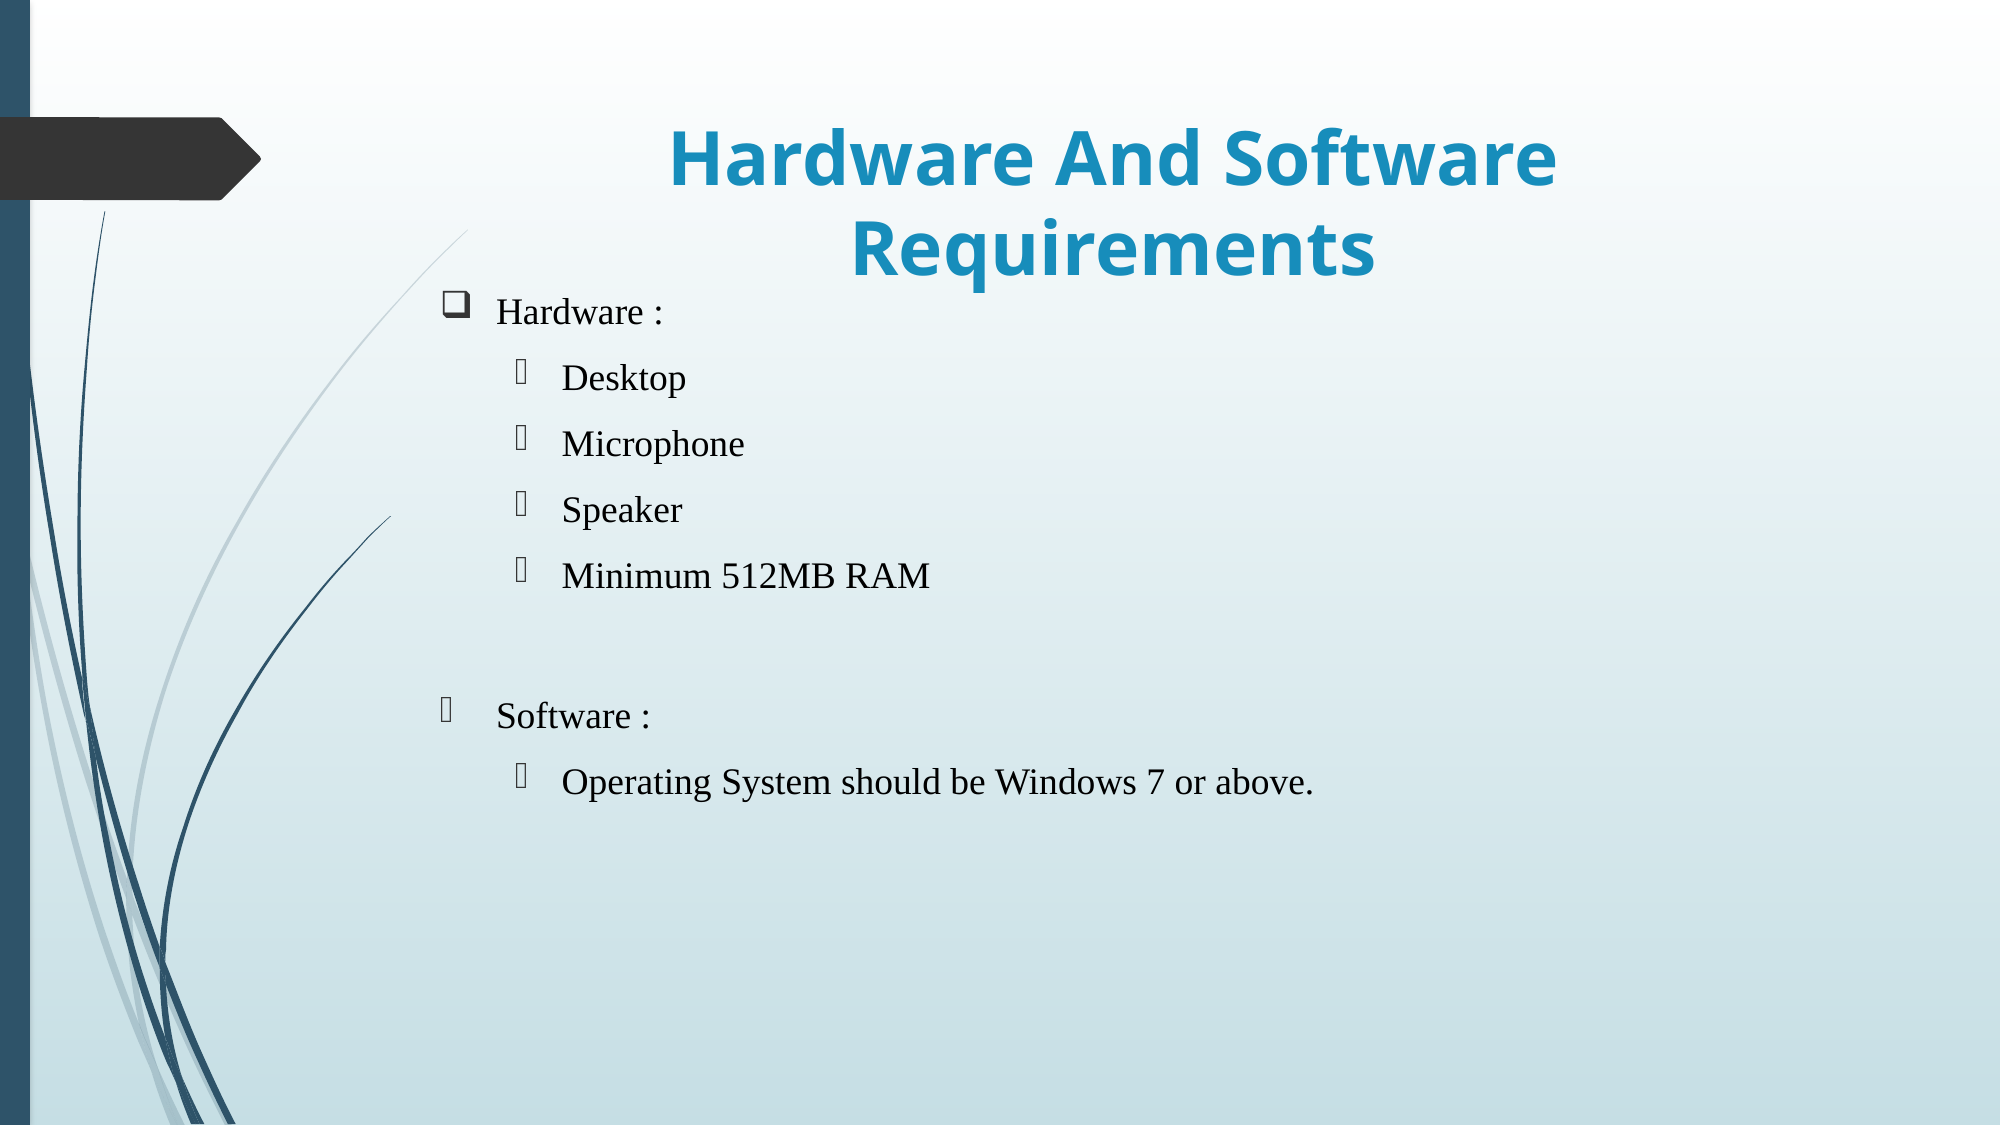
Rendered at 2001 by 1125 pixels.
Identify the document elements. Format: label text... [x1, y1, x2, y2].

list Hardware : Desktop Microphone Speaker Minimum 512MB RAM Software : Operating System should be Windows 7 or above. [424, 279, 1888, 900]
title Hardware And Software Requirements [382, 102, 1845, 313]
